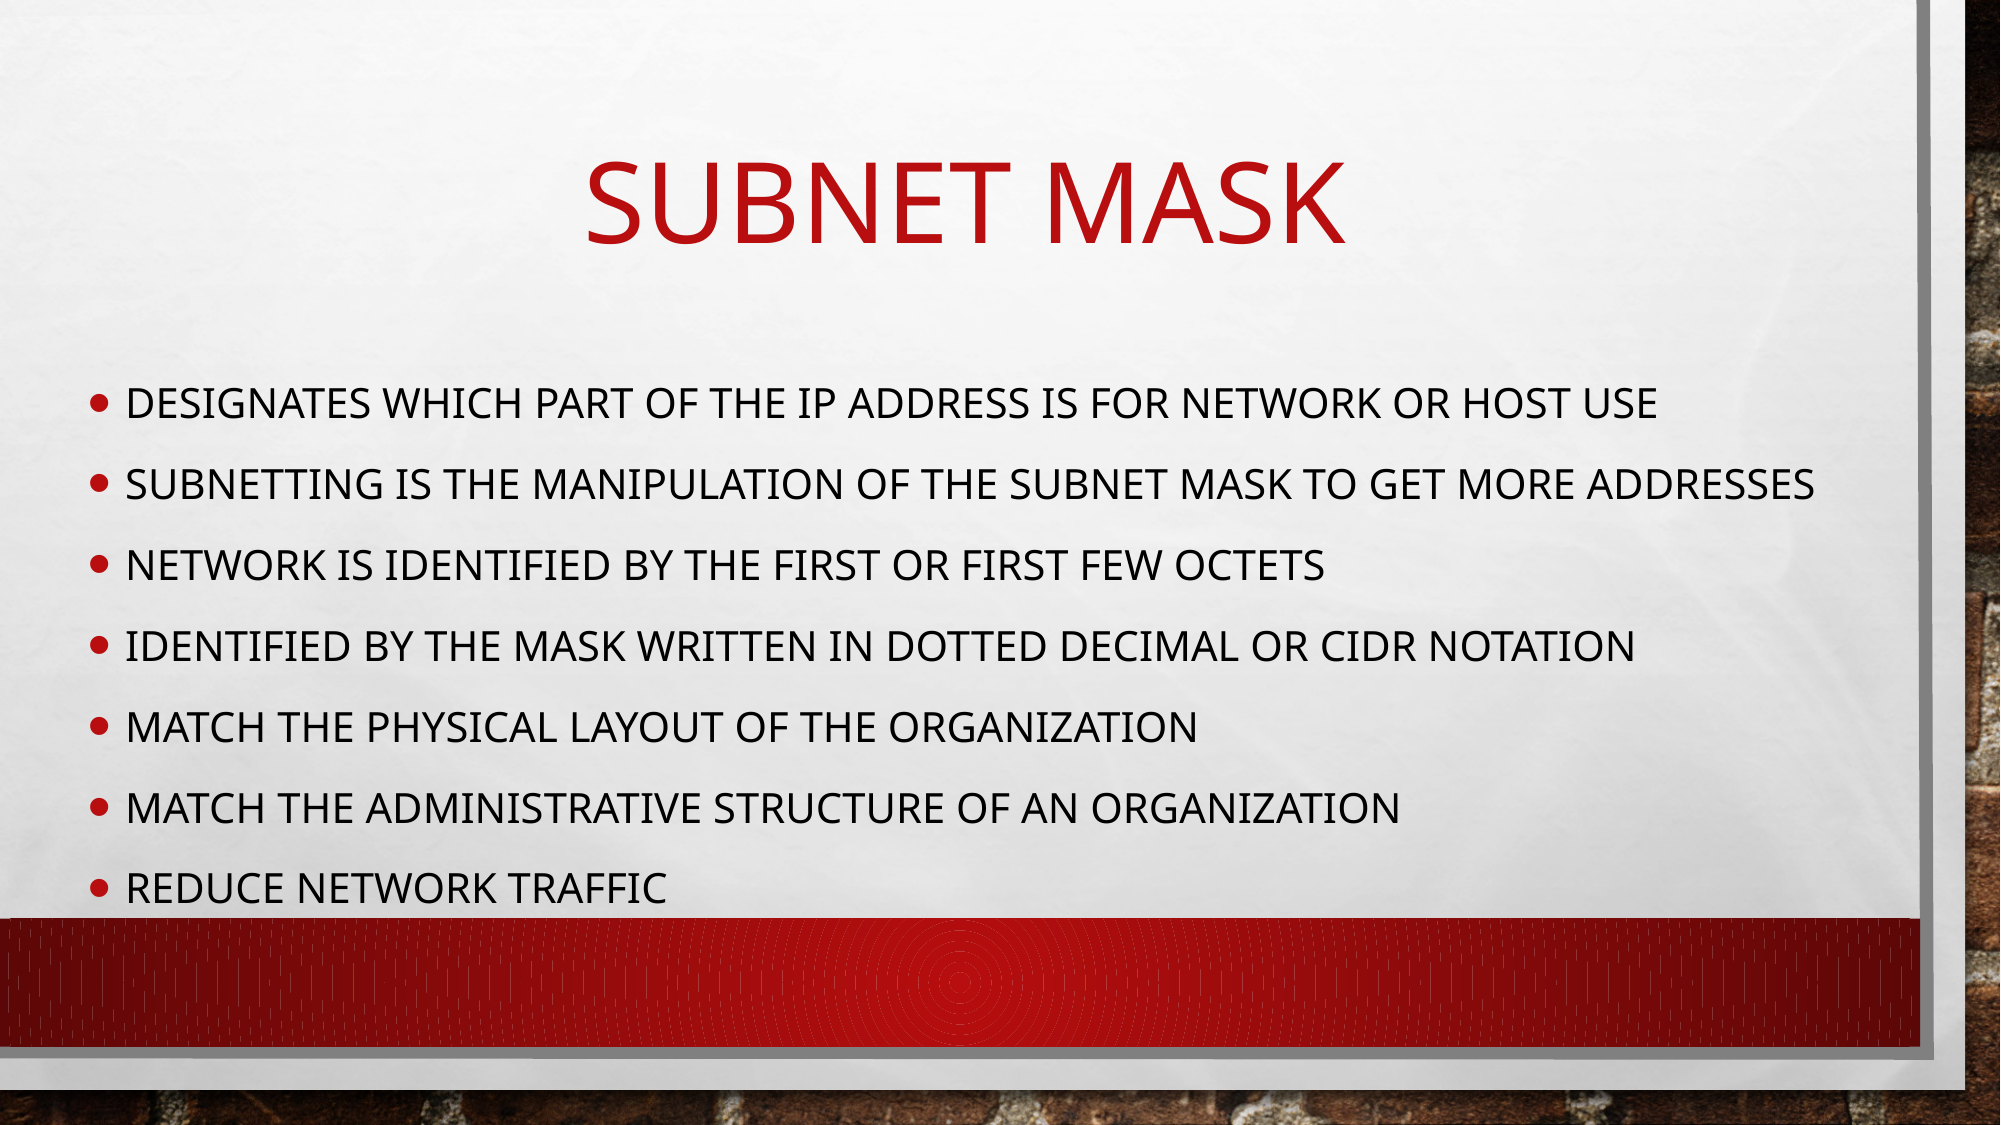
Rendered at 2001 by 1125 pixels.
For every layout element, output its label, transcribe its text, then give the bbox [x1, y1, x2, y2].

list Designates which part of the IP address is for network or host use Subnetting is the manipulation of the subnet mask to get more addresses Network is identified by the first or first few octets Identified by the mask written in dotted decimal or CIDR notation Match the physical layout of the organization Match the administrative structure of an organization Reduce network traffic [72, 359, 1928, 952]
picture [0, 0, 2000, 1125]
title Subnet Mask [112, 112, 1818, 302]
